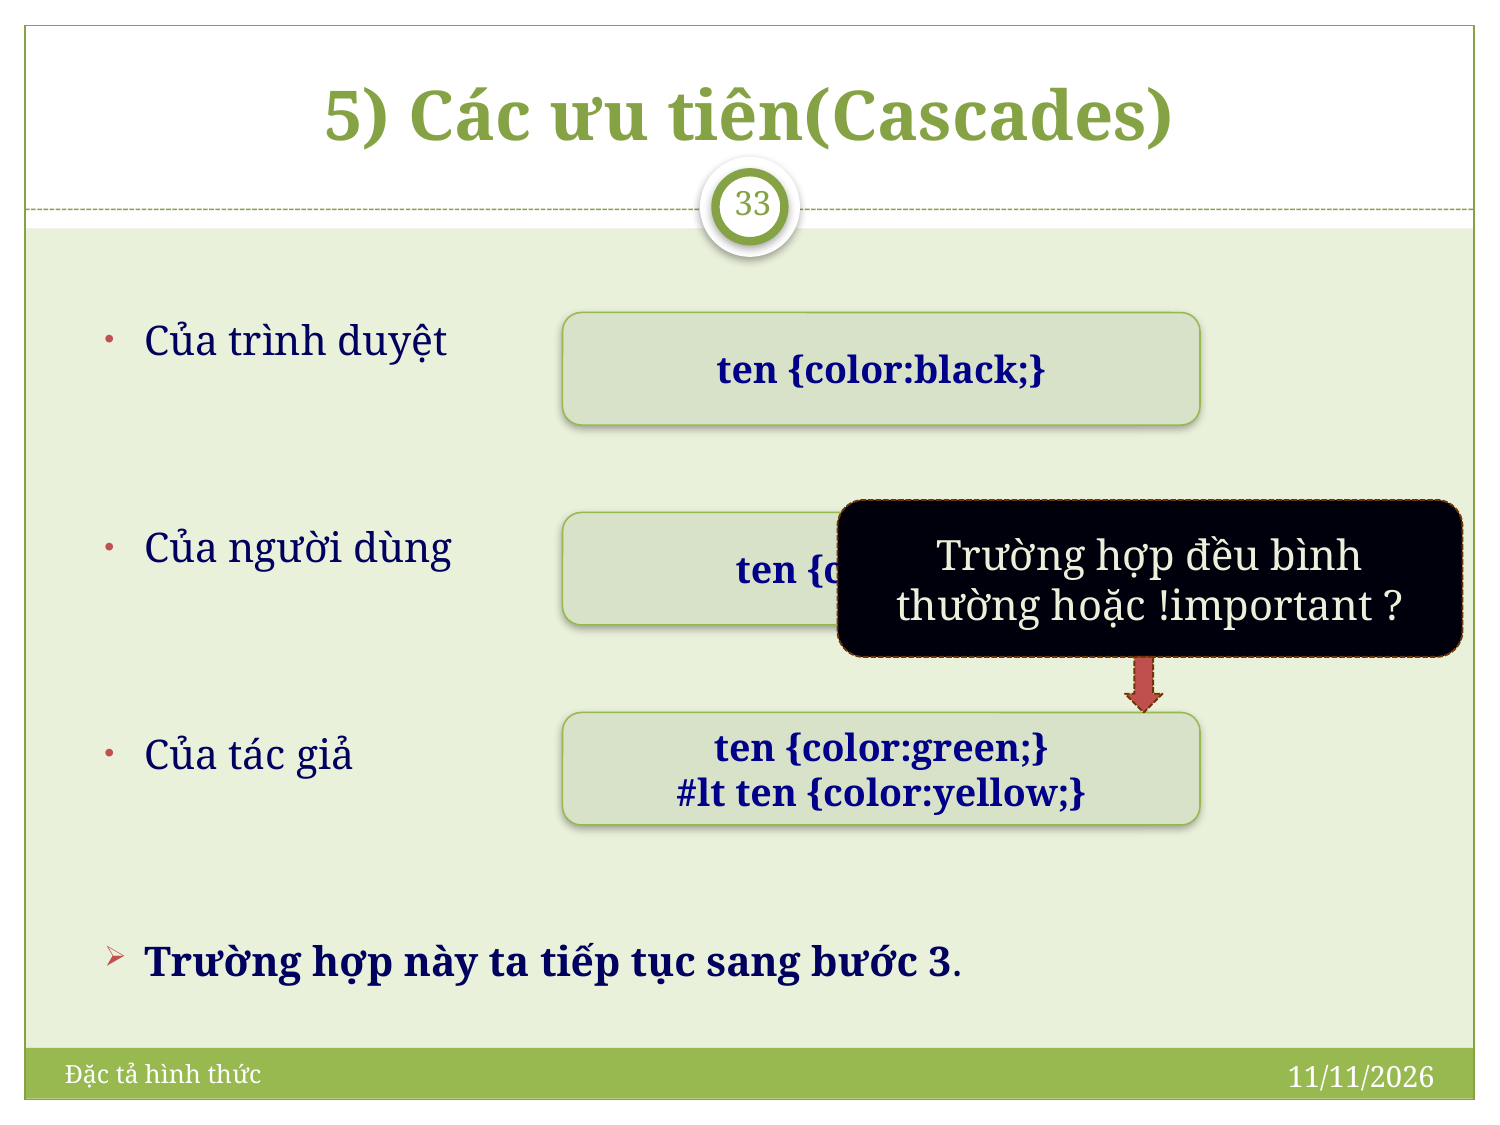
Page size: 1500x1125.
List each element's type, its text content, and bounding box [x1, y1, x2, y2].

title Các ưu tiên(Cascades) [49, 37, 1450, 162]
text_box ten {color:green;} #lt ten {color:yellow;} [561, 711, 1201, 826]
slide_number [950, 1050, 1450, 1111]
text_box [837, 499, 1463, 713]
list Của trình duyệt Của người dùng Của tác giả Trường hợp này ta tiếp tục sang bước 3. [49, 250, 1445, 1001]
slide_number 33 [715, 168, 791, 241]
text_box ten {color:black;} [561, 311, 1201, 426]
text_box ten {color:red;} [561, 511, 830, 626]
footer Đặc tả hình thức [50, 1051, 638, 1112]
